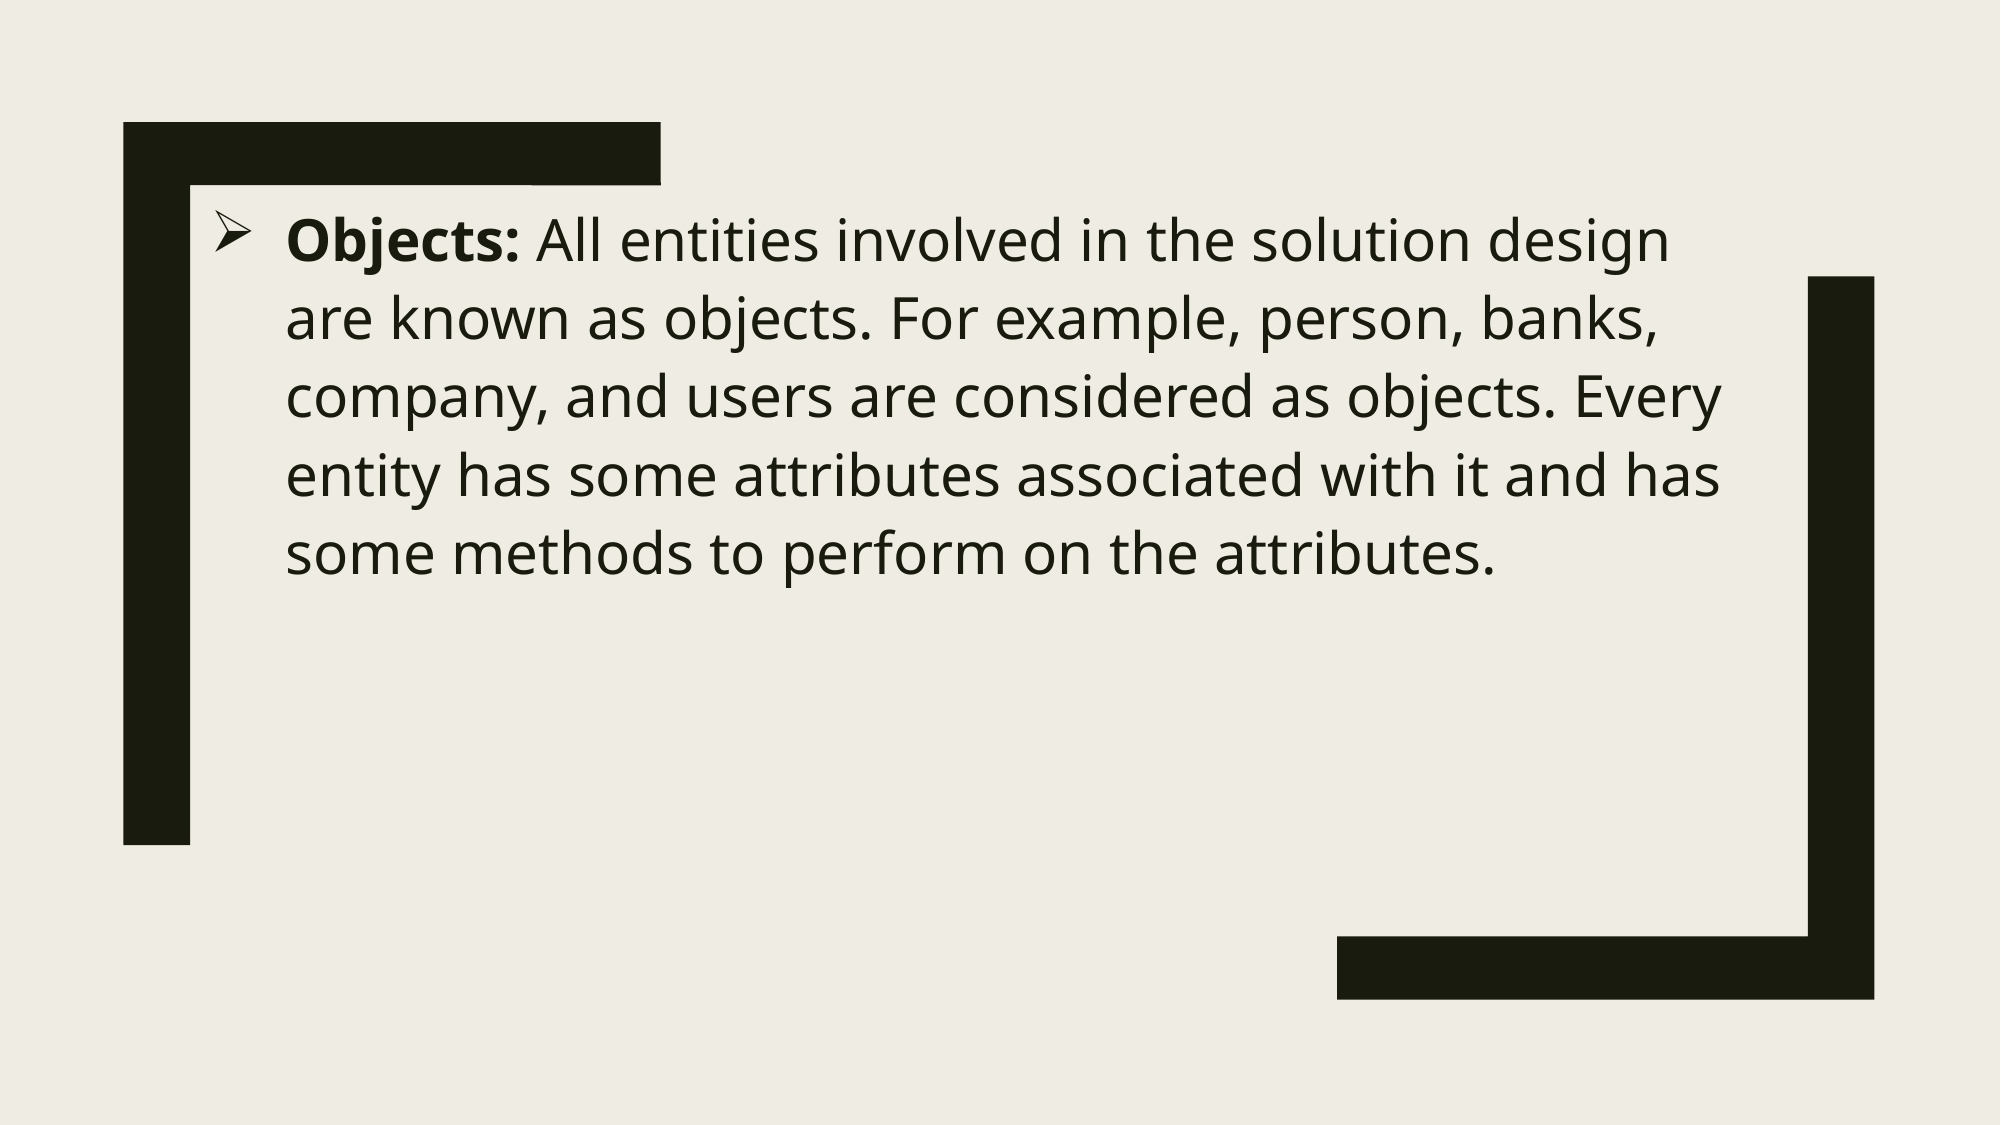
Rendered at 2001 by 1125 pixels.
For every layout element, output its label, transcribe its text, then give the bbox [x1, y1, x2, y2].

subtitle Objects: All entities involved in the solution design are known as objects. For example, person, banks, company, and users are considered as objects. Every entity has some attributes associated with it and has some methods to perform on the attributes. [195, 187, 1787, 932]
